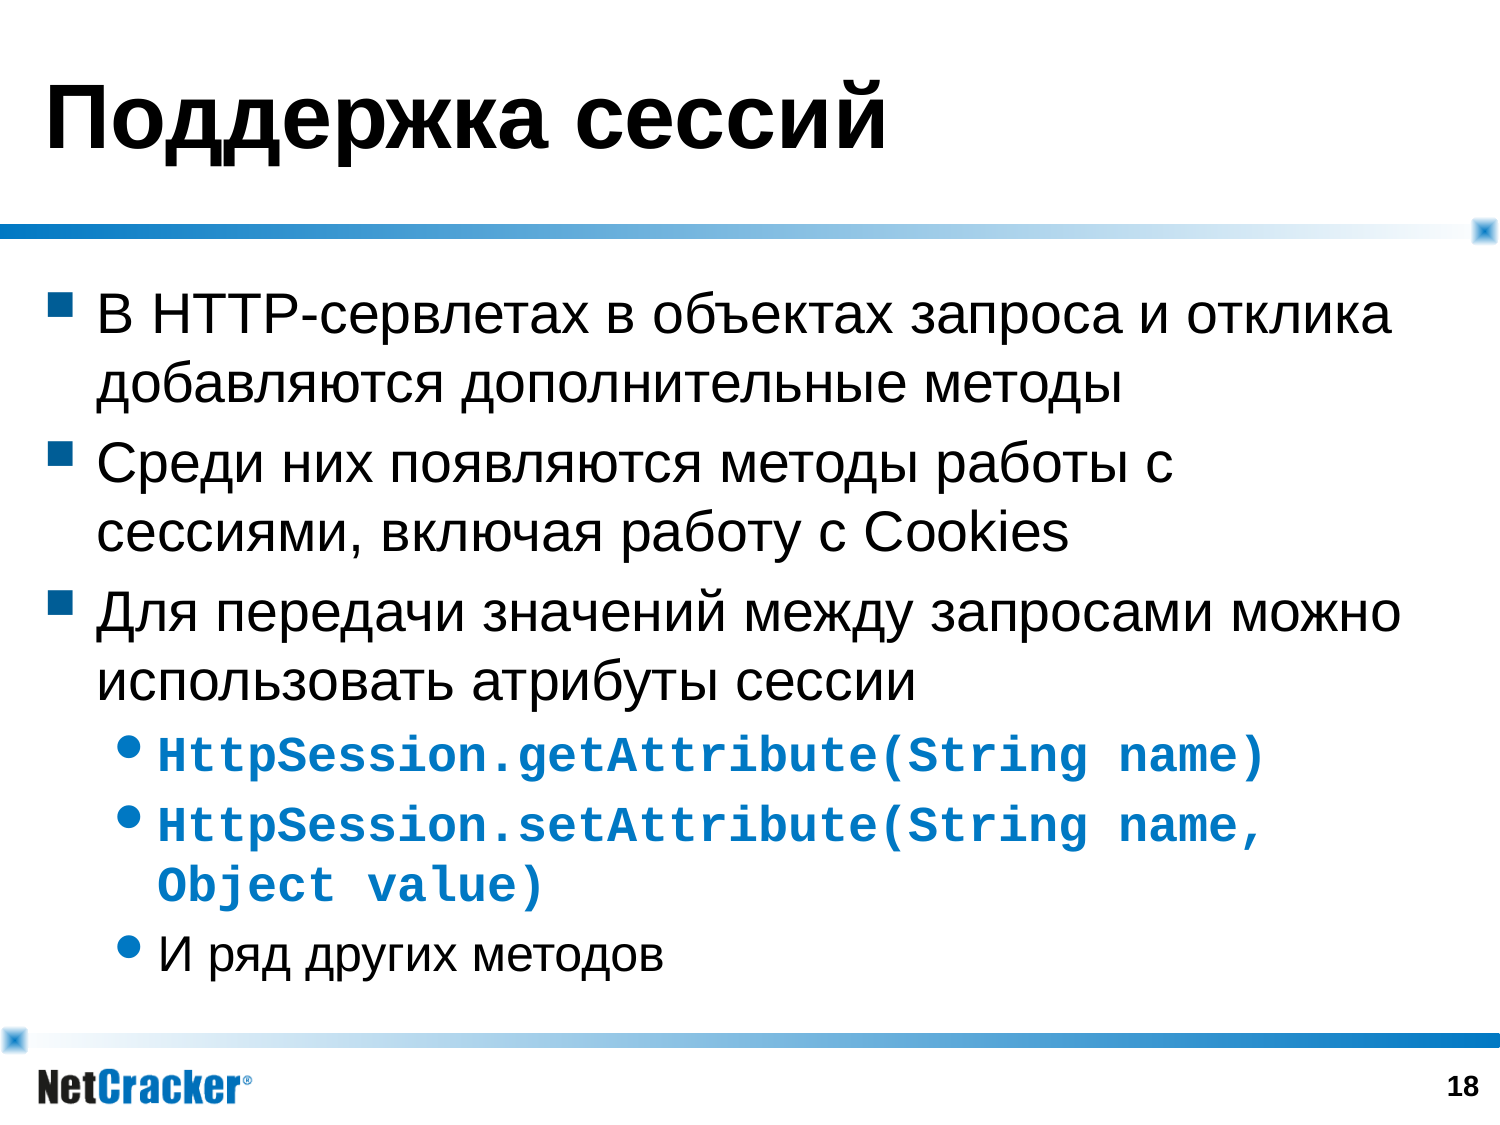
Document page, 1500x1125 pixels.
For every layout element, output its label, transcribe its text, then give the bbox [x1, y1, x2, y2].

list В HTTP-сервлетах в объектах запроса и отклика добавляются дополнительные методы Среди них появляются методы работы с сессиями, включая работу с Cookies Для передачи значений между запросами можно использовать атрибуты сессии HttpSession.getAttribute(String name) HttpSession.setAttribute(String name, Object value) И ряд других методов [29, 268, 1470, 1004]
picture [34, 1063, 256, 1118]
slide_number 17 [1143, 1034, 1495, 1111]
title Поддержка сессий [29, 0, 1470, 225]
